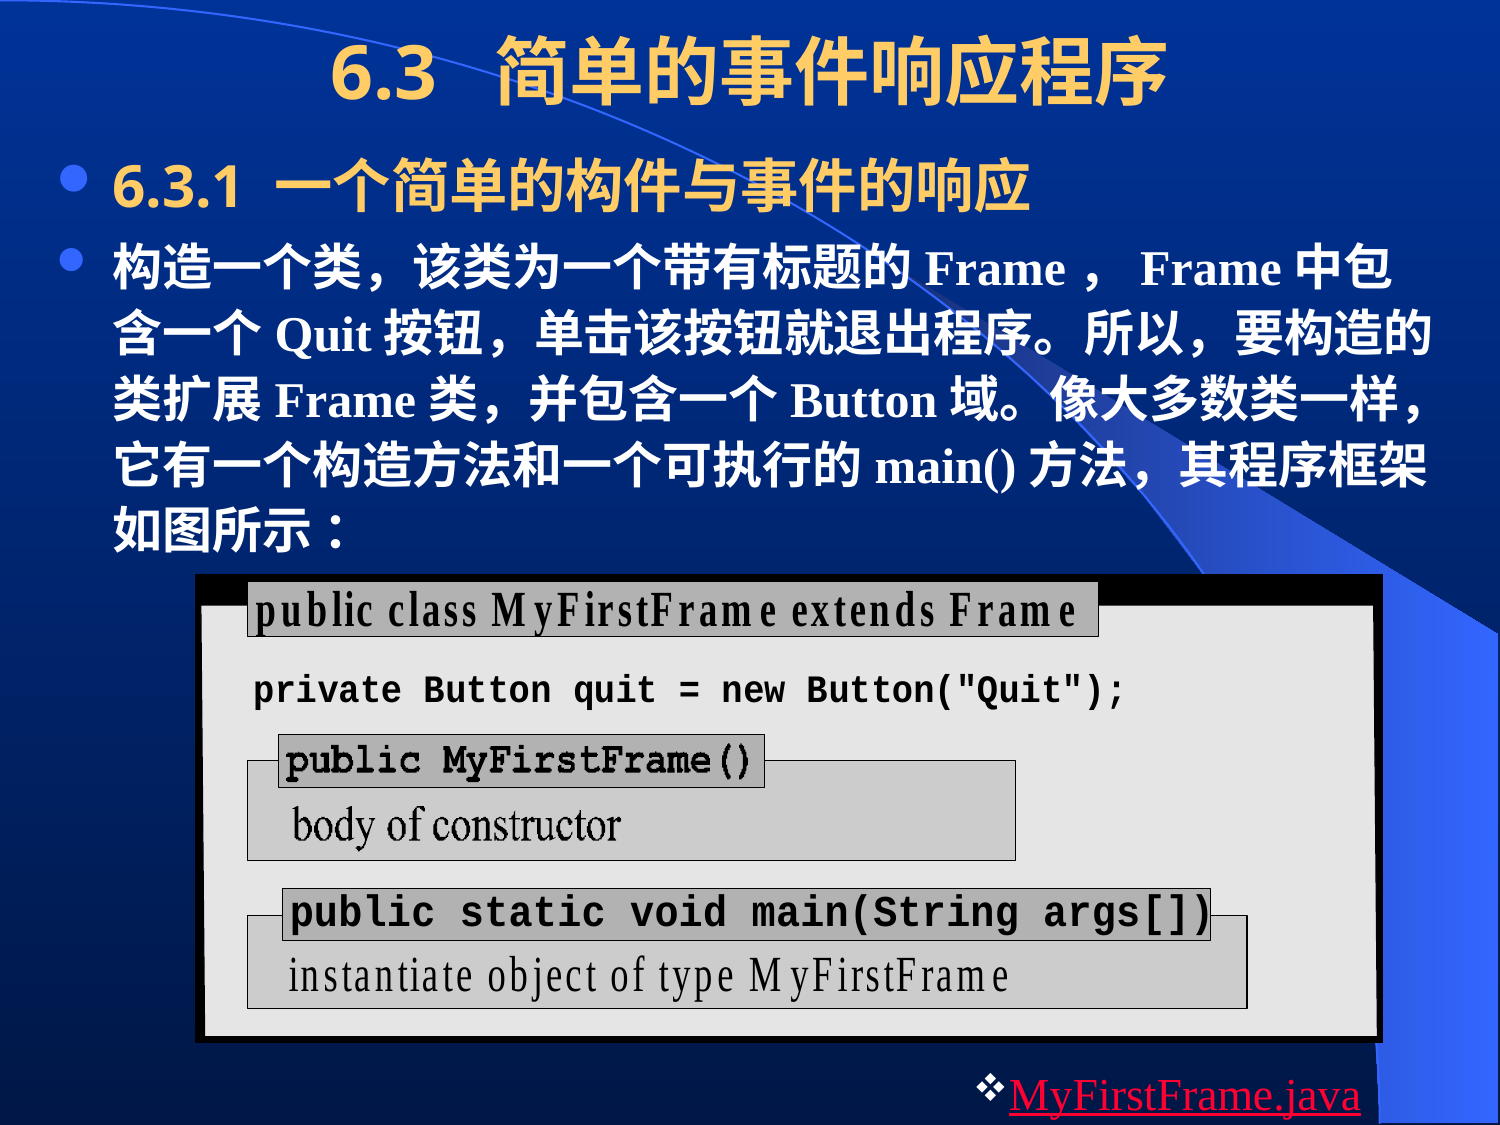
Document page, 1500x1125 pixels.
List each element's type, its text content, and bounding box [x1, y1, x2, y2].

title 6.3 简单的事件响应程序 [112, 12, 1388, 126]
list 6.3.1 一个简单的构件与事件的响应 构造一个类，该类为一个带有标题的Frame，Frame中包含一个Quit按钮，单击该按钮就退出程序。所以，要构造的类扩展Frame类，并包含一个Button域。像大多数类一样，它有一个构造方法和一个可执行的main()方法，其程序框架如图所示 ： [41, 141, 1459, 1125]
text_box MyFirstFrame.java [967, 1058, 1368, 1125]
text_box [194, 573, 1384, 1044]
